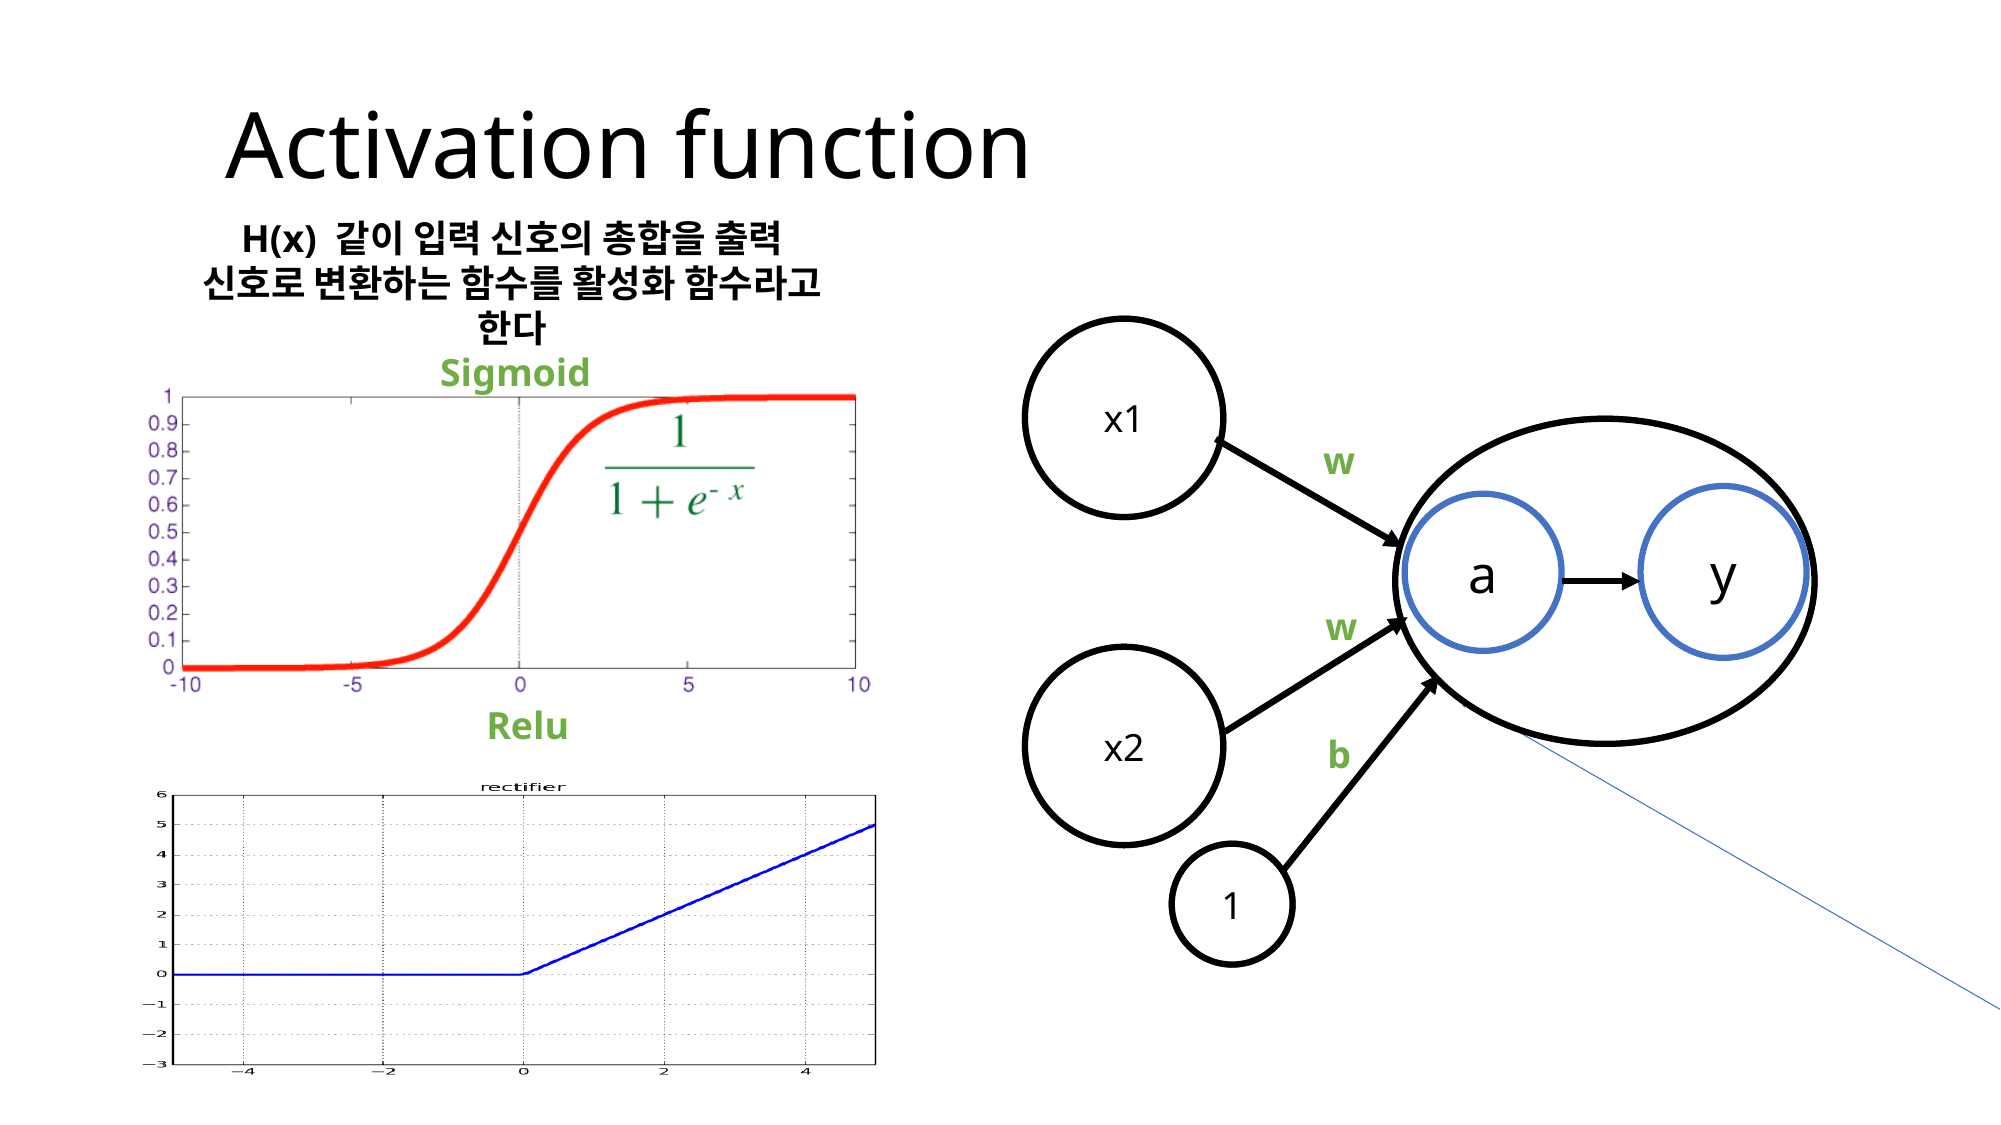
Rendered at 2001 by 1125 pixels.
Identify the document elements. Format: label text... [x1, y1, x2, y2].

text_box Relu [187, 697, 868, 755]
text_box x2 [1026, 656, 1222, 723]
text_box 1 [1170, 842, 1294, 966]
text_box x2 [1031, 784, 1217, 847]
text_box H(x) 같이 입력 신호의 총합을 출력 신호로 변환하는 함수를 활성화 함수라고 한다 [172, 207, 853, 358]
picture [59, 761, 966, 1098]
text_box a [1403, 492, 1563, 595]
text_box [1215, 438, 1404, 548]
text_box Sigmoid [175, 340, 856, 382]
text_box b [998, 723, 1282, 784]
text_box w [1001, 595, 1682, 656]
text_box b [1440, 723, 1680, 784]
text_box y [1639, 484, 1808, 659]
title Activation function [210, 30, 1861, 269]
picture [147, 382, 871, 697]
text_box x1 [1054, 490, 1194, 519]
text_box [1224, 617, 1408, 732]
text_box [1394, 417, 1816, 735]
text_box x1 [1023, 317, 1225, 429]
text_box w [998, 429, 1680, 490]
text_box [1282, 674, 1440, 872]
